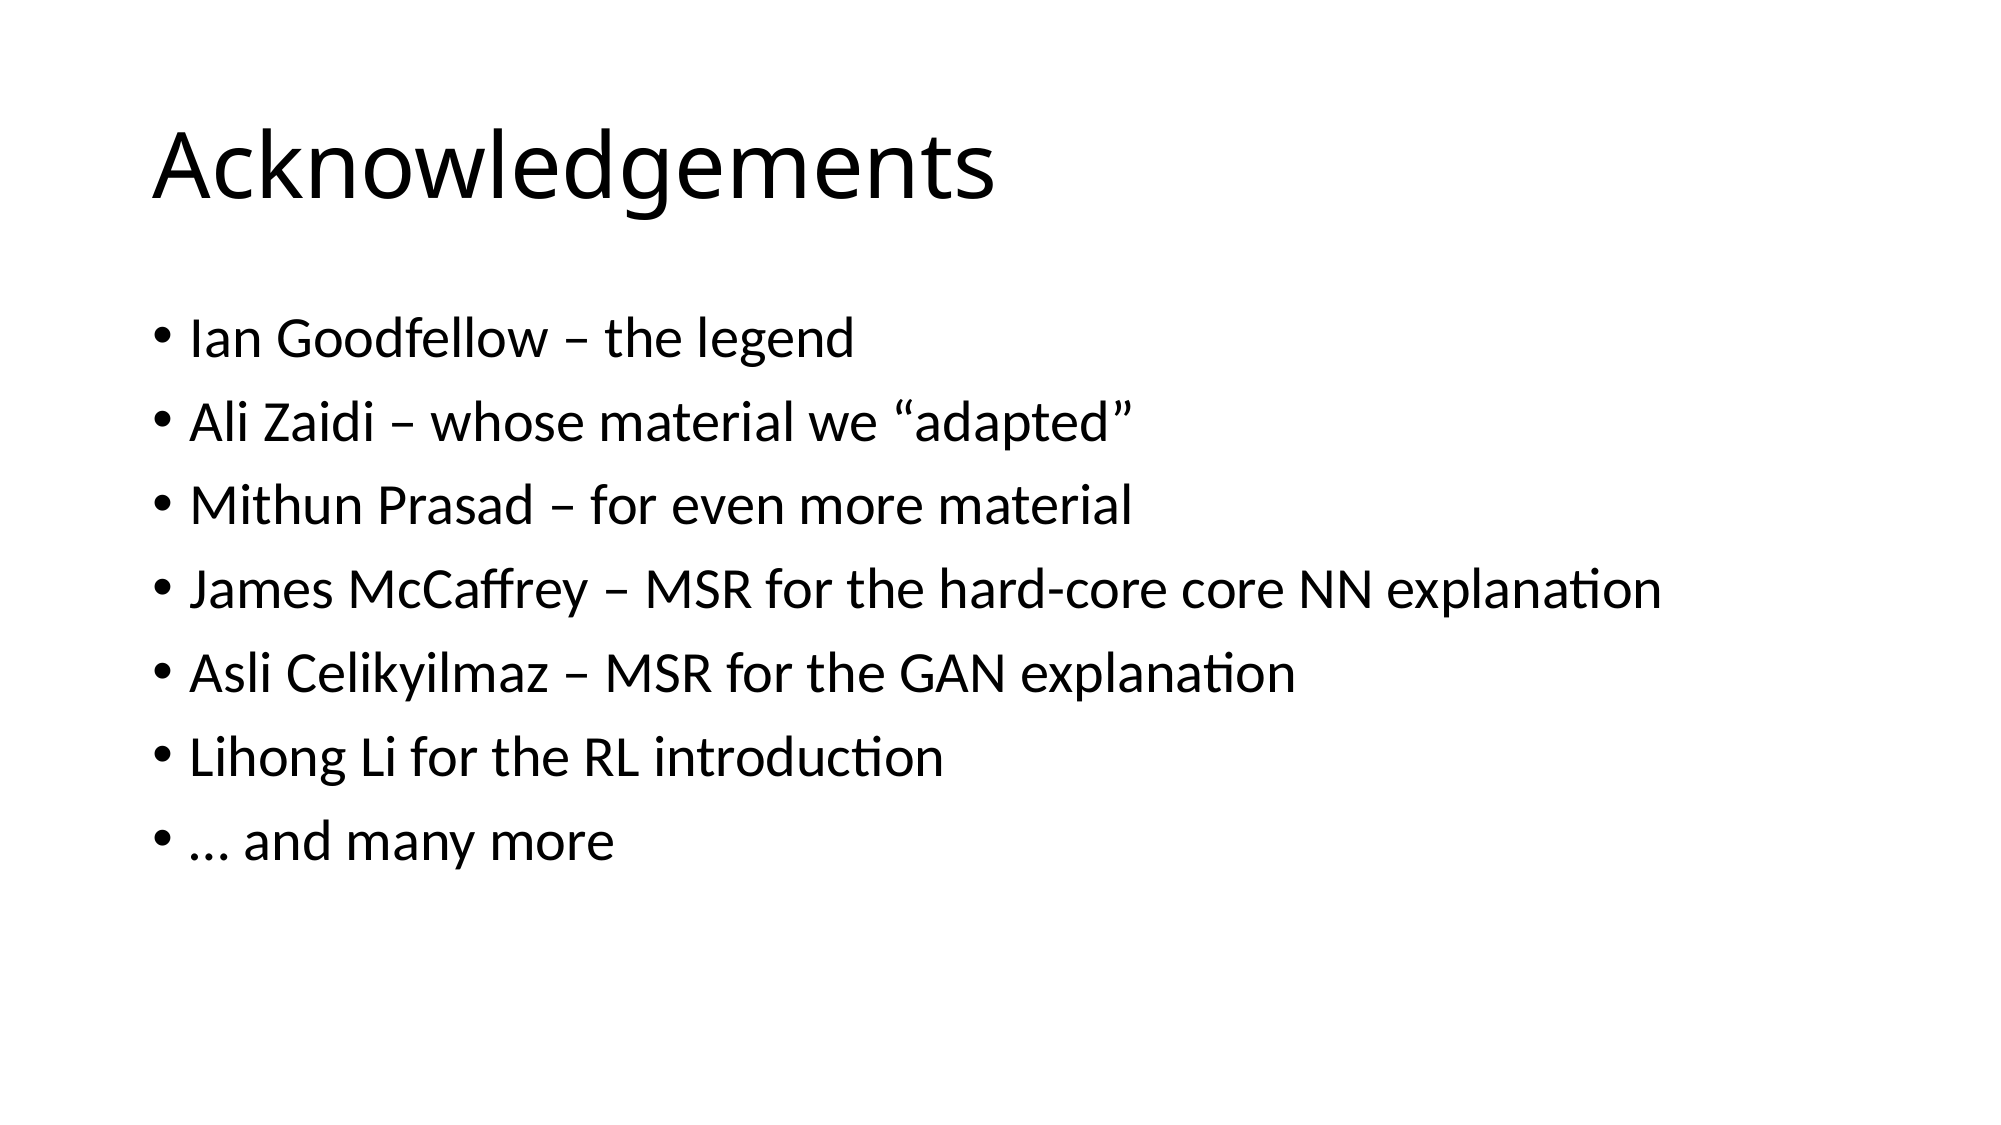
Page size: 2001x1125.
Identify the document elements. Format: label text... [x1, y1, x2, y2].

list Ian Goodfellow – the legend Ali Zaidi – whose material we “adapted” Mithun Prasad – for even more material James McCaffrey – MSR for the hard-core core NN explanation Asli Celikyilmaz – MSR for the GAN explanation Lihong Li for the RL introduction … and many more [137, 299, 1863, 1014]
title Acknowledgements [137, 59, 1863, 278]
